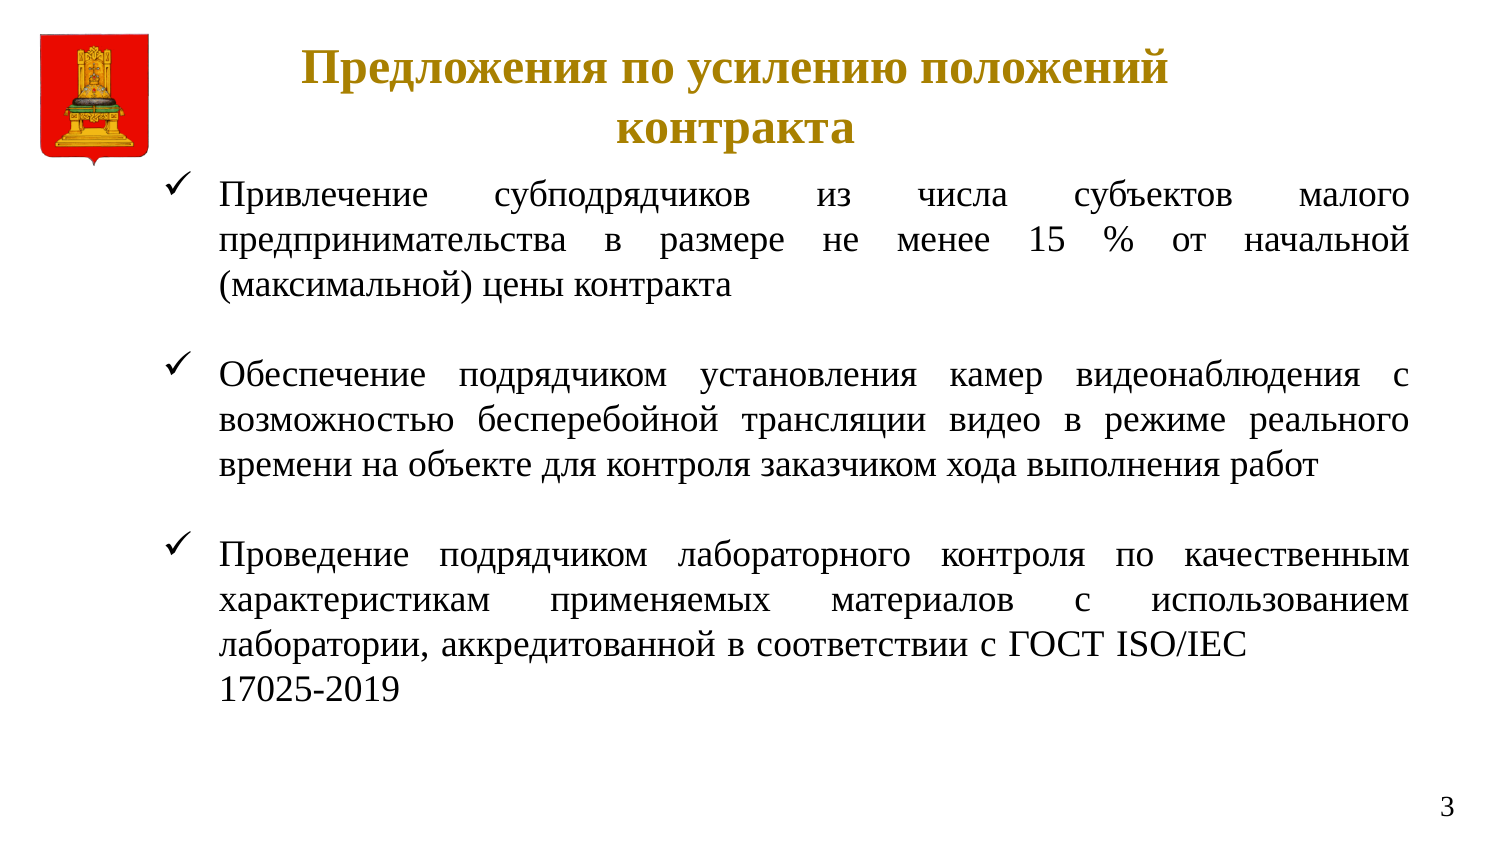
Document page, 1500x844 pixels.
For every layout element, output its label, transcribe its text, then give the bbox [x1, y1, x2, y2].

slide_number 3 [1384, 779, 1467, 831]
text_box [179, 414, 1293, 476]
text_box Предложения по усилению положений контракта [183, 27, 1288, 149]
picture [37, 27, 156, 173]
text_box Привлечение субподрядчиков из числа субъектов малого предпринимательства в размере не менее 15 % от начальной (максимальной) цены контракта Обеспечение подрядчиком установления камер видеонаблюдения с возможностью бесперебойной трансляции видео в режиме реального времени на объекте для контроля заказчиком хода выполнения работ Проведение подрядчиком лабораторного контроля по качественным характеристикам применяемых материалов с использованием лаборатории, аккредитованной в соответствии с ГОСТ ISO/IЕС 17025-2019 [147, 161, 1426, 717]
